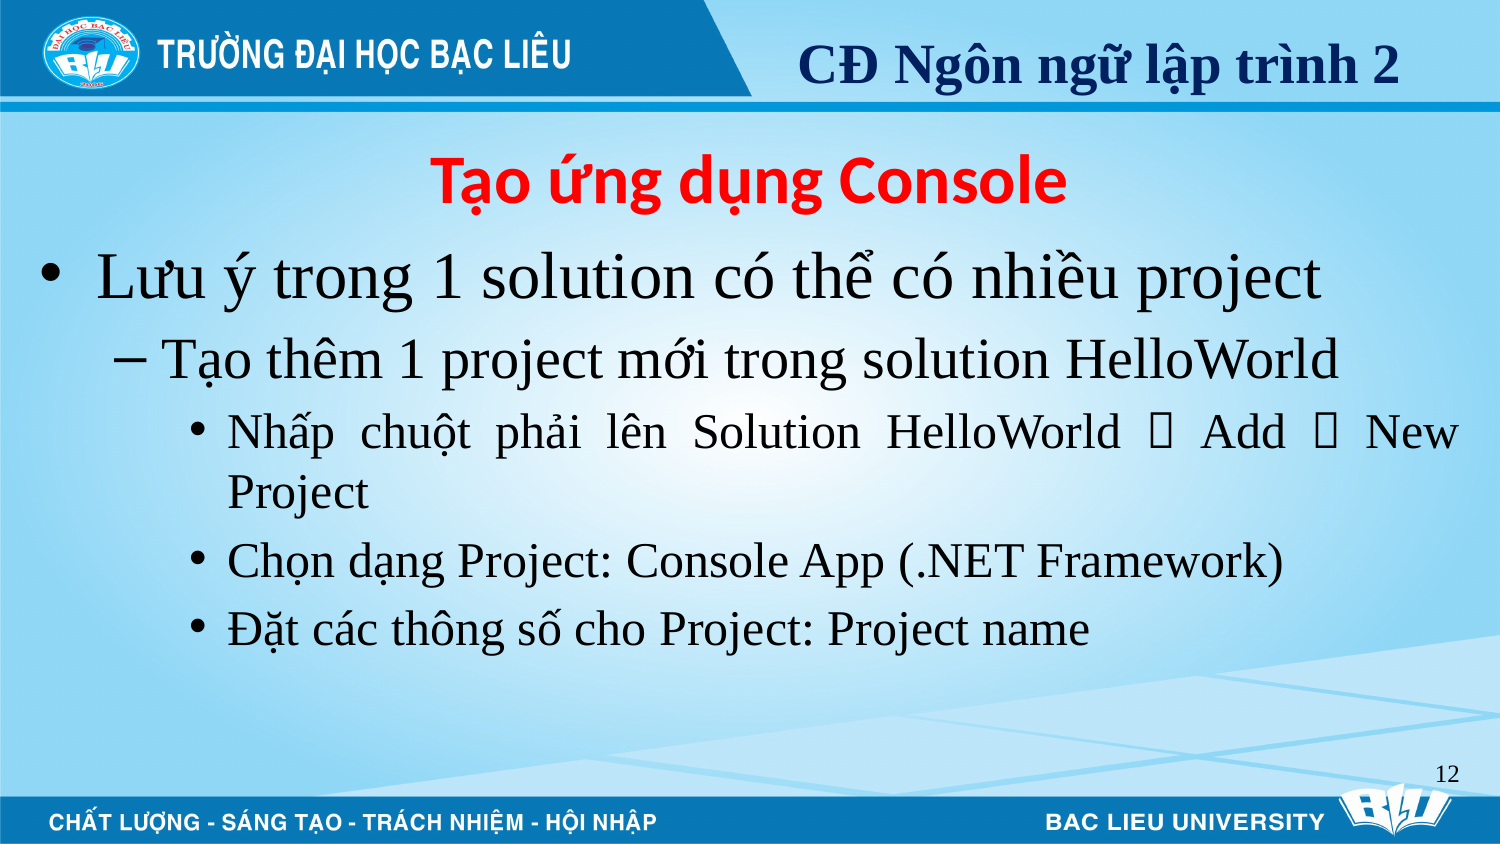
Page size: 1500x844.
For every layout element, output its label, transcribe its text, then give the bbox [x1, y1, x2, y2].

picture [0, 112, 1500, 844]
list Lưu ý trong 1 solution có thể có nhiều project Tạo thêm 1 project mới trong solution HelloWorld Nhấp chuột phải lên Solution HelloWorld  Add  New Project Chọn dạng Project: Console App (.NET Framework) Đặt các thông số cho Project: Project name [24, 224, 1475, 750]
title Tạo ứng dụng Console [24, 125, 1475, 224]
slide_number 12 [1125, 750, 1475, 795]
picture [0, 0, 1500, 101]
